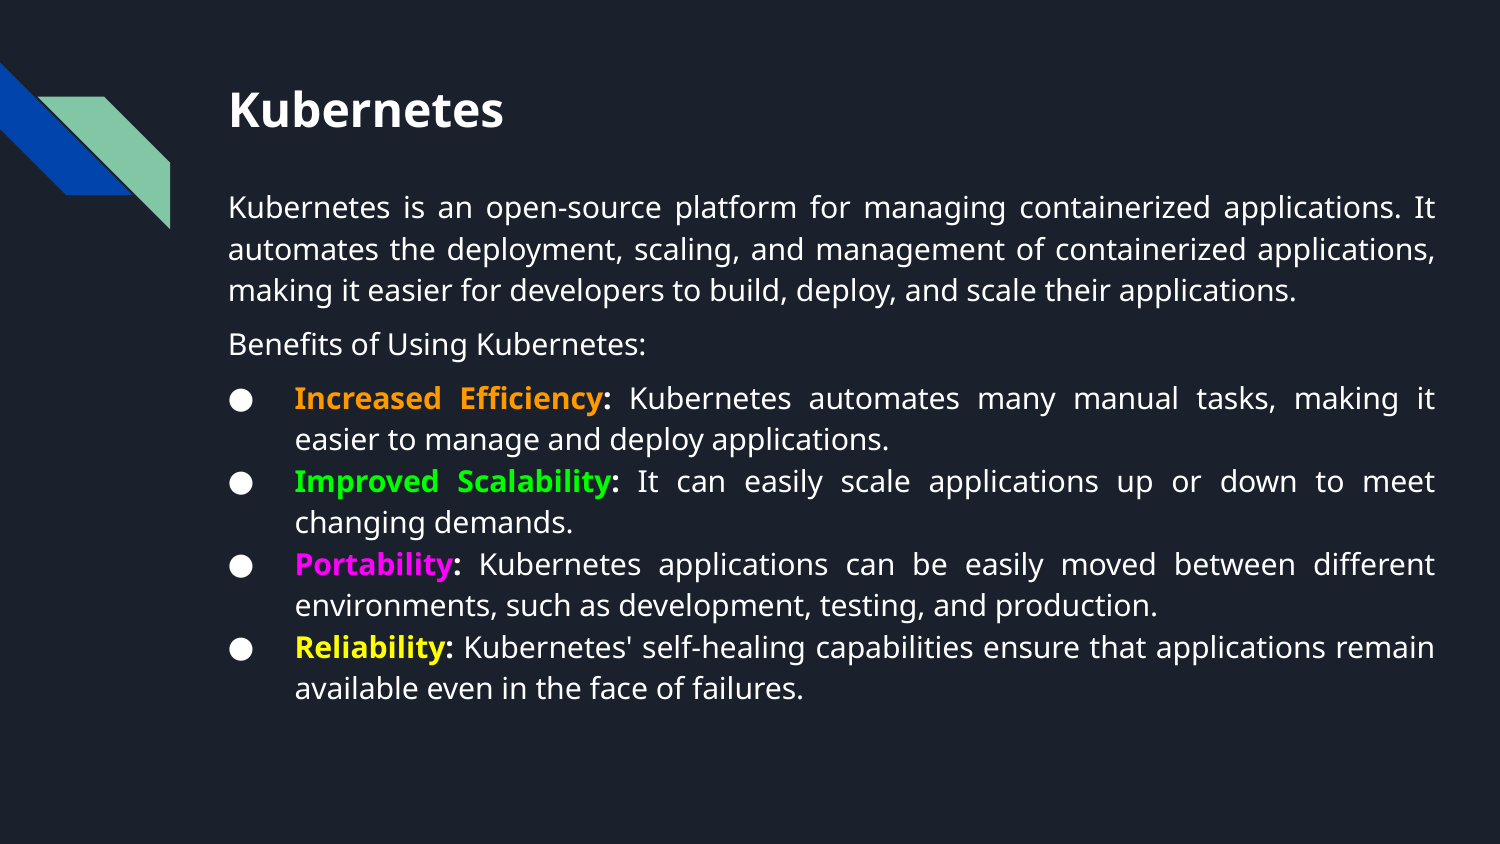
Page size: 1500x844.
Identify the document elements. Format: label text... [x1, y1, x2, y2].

list Kubernetes is an open-source platform for managing containerized applications. It automates the deployment, scaling, and management of containerized applications, making it easier for developers to build, deploy, and scale their applications. Benefits of Using Kubernetes: Increased Efficiency: Kubernetes automates many manual tasks, making it easier to manage and deploy applications. Improved Scalability: It can easily scale applications up or down to meet changing demands. Portability: Kubernetes applications can be easily moved between different environments, such as development, testing, and production. Reliability: Kubernetes' self-healing capabilities ensure that applications remain available even in the face of failures. [212, 168, 1450, 763]
title Kubernetes [212, 64, 1368, 153]
